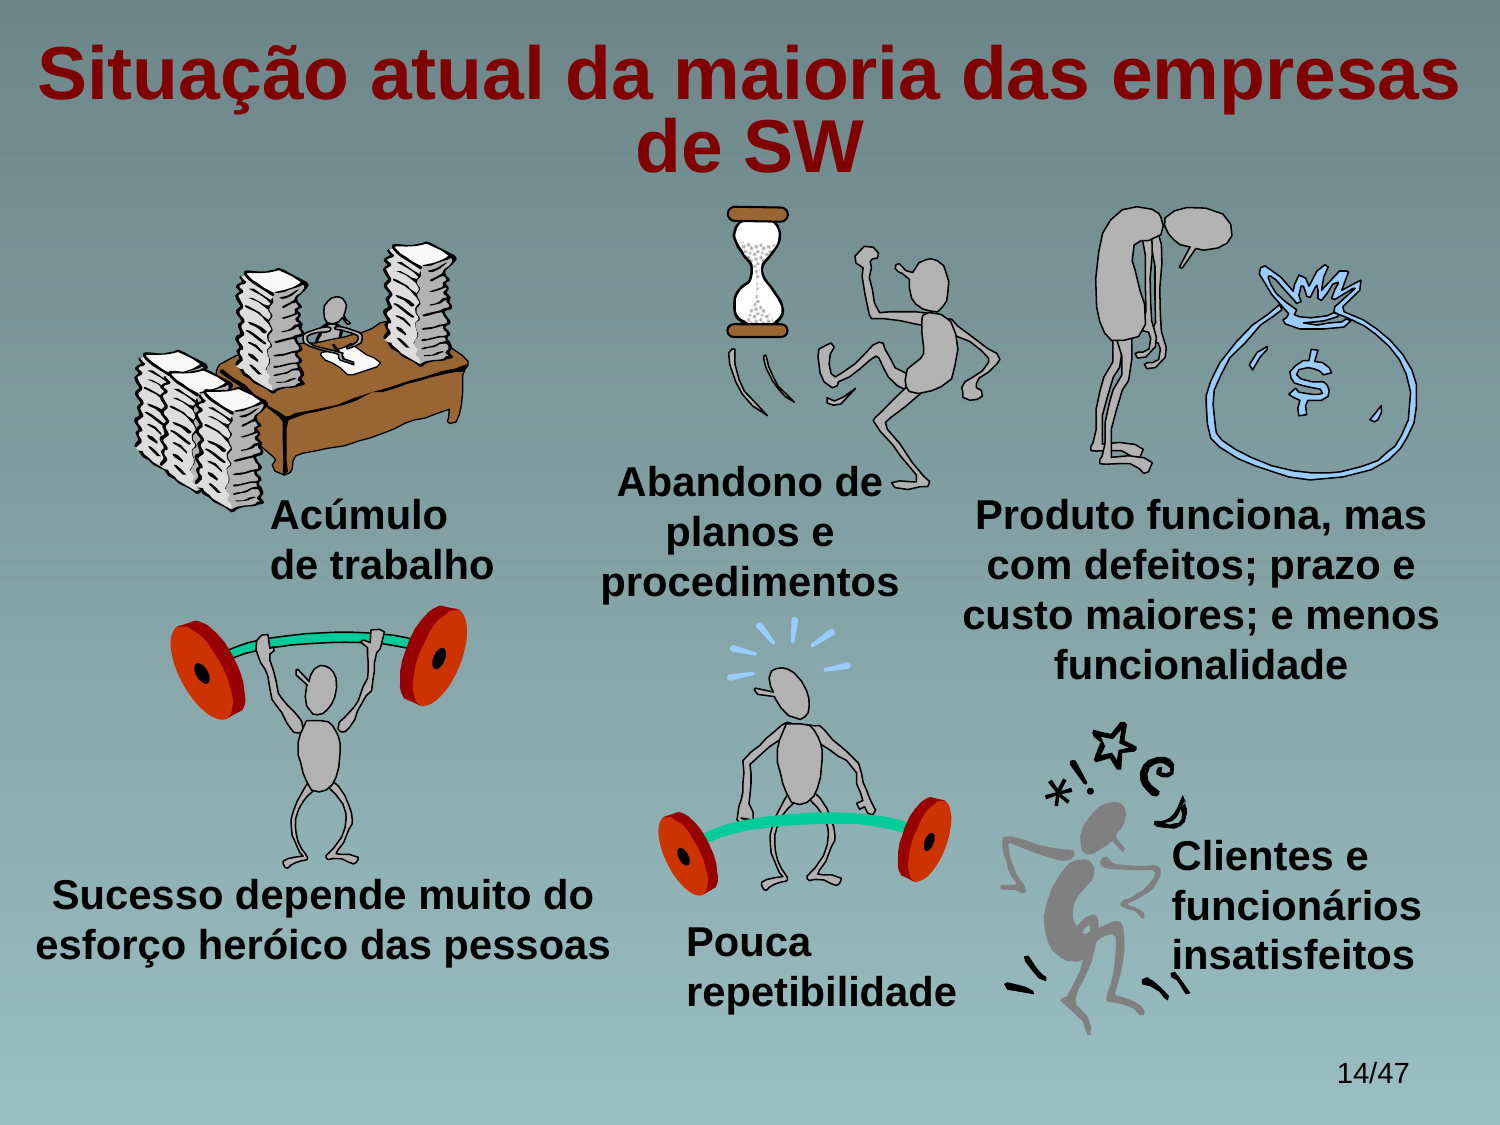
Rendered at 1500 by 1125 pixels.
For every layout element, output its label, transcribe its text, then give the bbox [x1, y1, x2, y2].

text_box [0, 206, 1500, 1036]
text_box Situação atual da maioria das empresas de SW [0, 35, 1500, 175]
slide_number 14/47 [1074, 1046, 1426, 1125]
